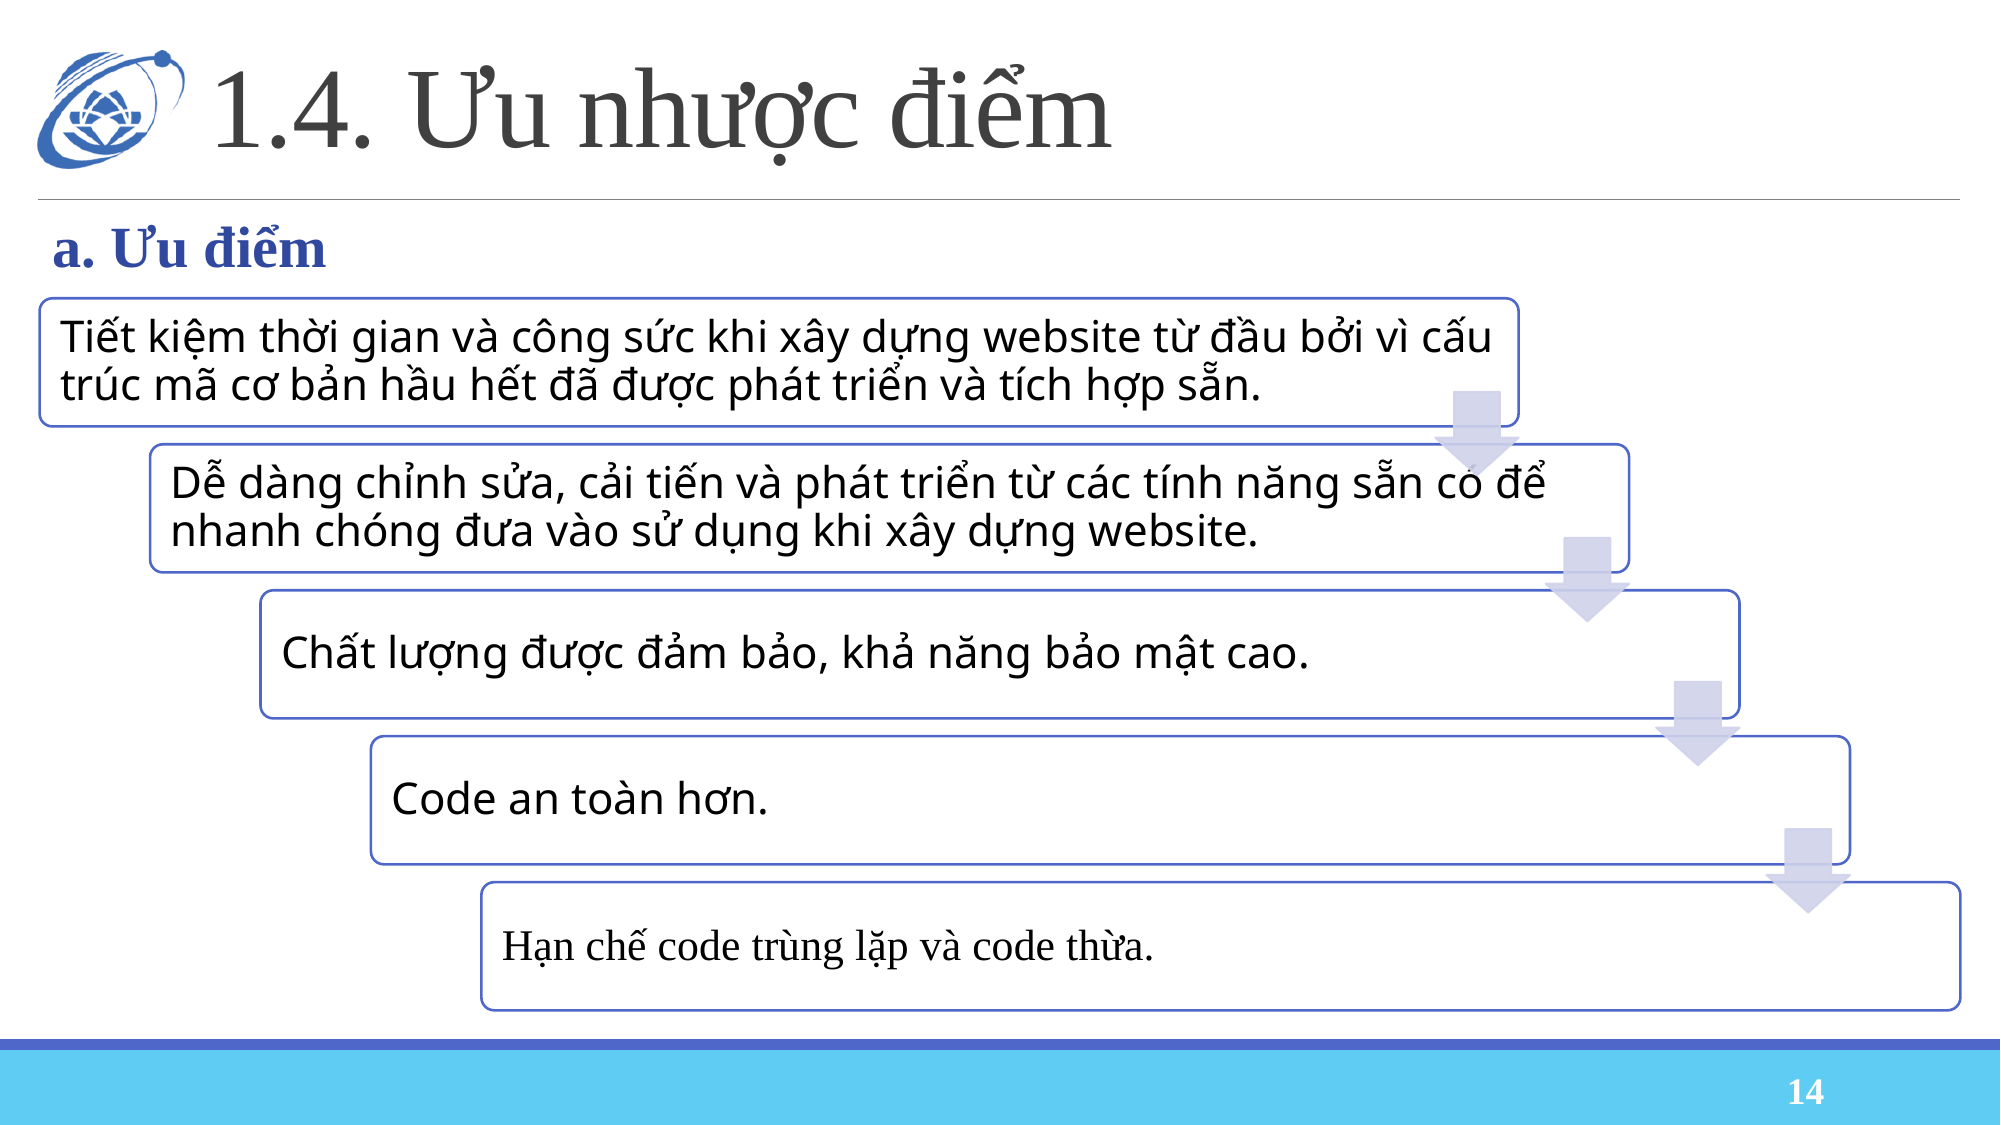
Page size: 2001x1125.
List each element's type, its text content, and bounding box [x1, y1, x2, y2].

picture [37, 34, 185, 183]
slide_number 14 [1624, 1059, 1840, 1120]
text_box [38, 297, 1961, 1011]
title 1.4. Ưu nhược điểm [193, 47, 1961, 192]
list a. Ưu điểm [37, 209, 1961, 295]
